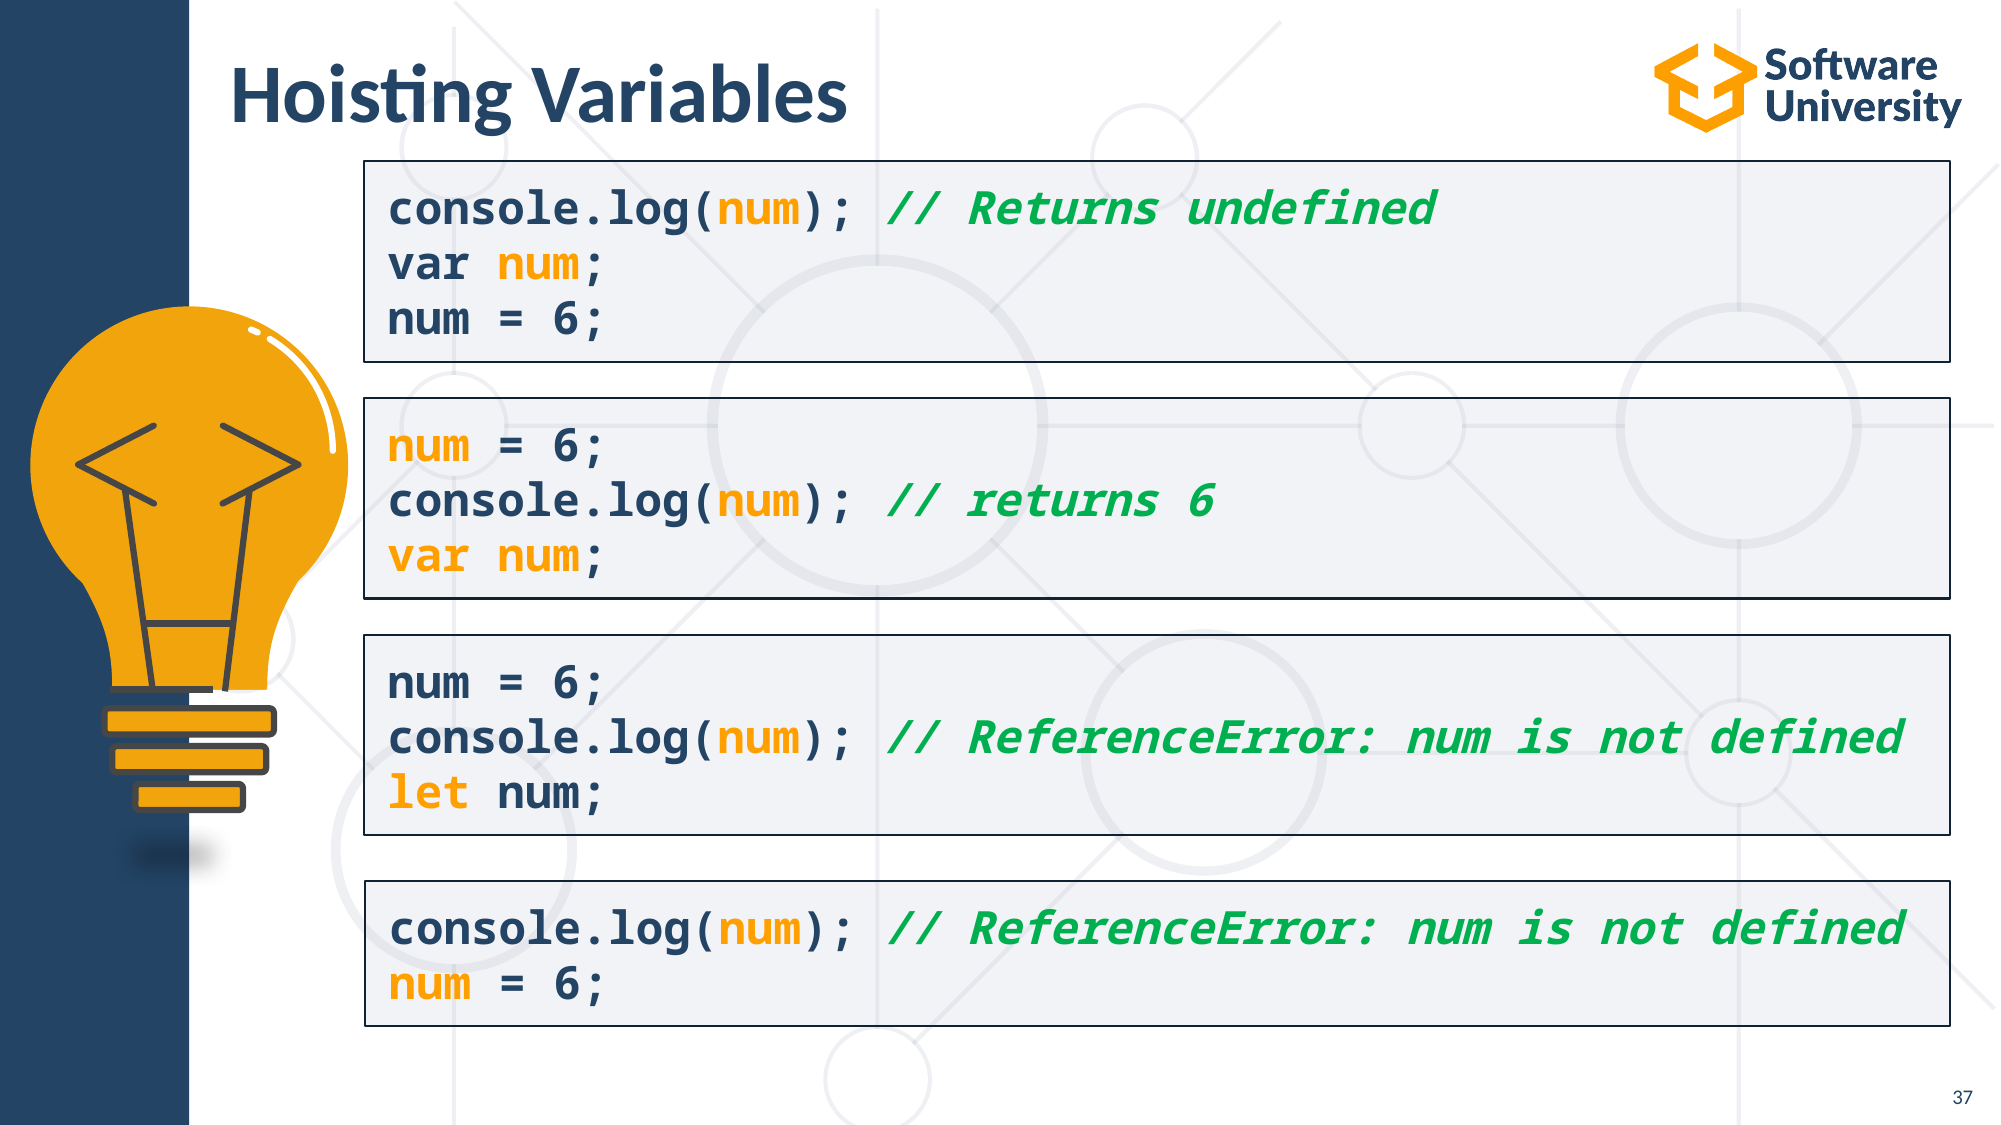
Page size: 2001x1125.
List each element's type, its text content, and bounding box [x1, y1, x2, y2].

picture [1641, 31, 1973, 145]
title Hoisting Variables [212, 16, 1628, 162]
text_box console.log(num); // ReferenceError: num is not defined num = 6; [365, 880, 1950, 1027]
text_box console.log(num); // Returns undefined var num; num = 6; [363, 161, 1950, 362]
text_box num = 6; console.log(num); // returns 6 var num; [363, 398, 1950, 599]
slide_number 37 [1927, 1067, 1989, 1117]
text_box num = 6; console.log(num); // ReferenceError: num is not defined let num; [363, 635, 1950, 836]
list [306, 183, 1968, 1094]
